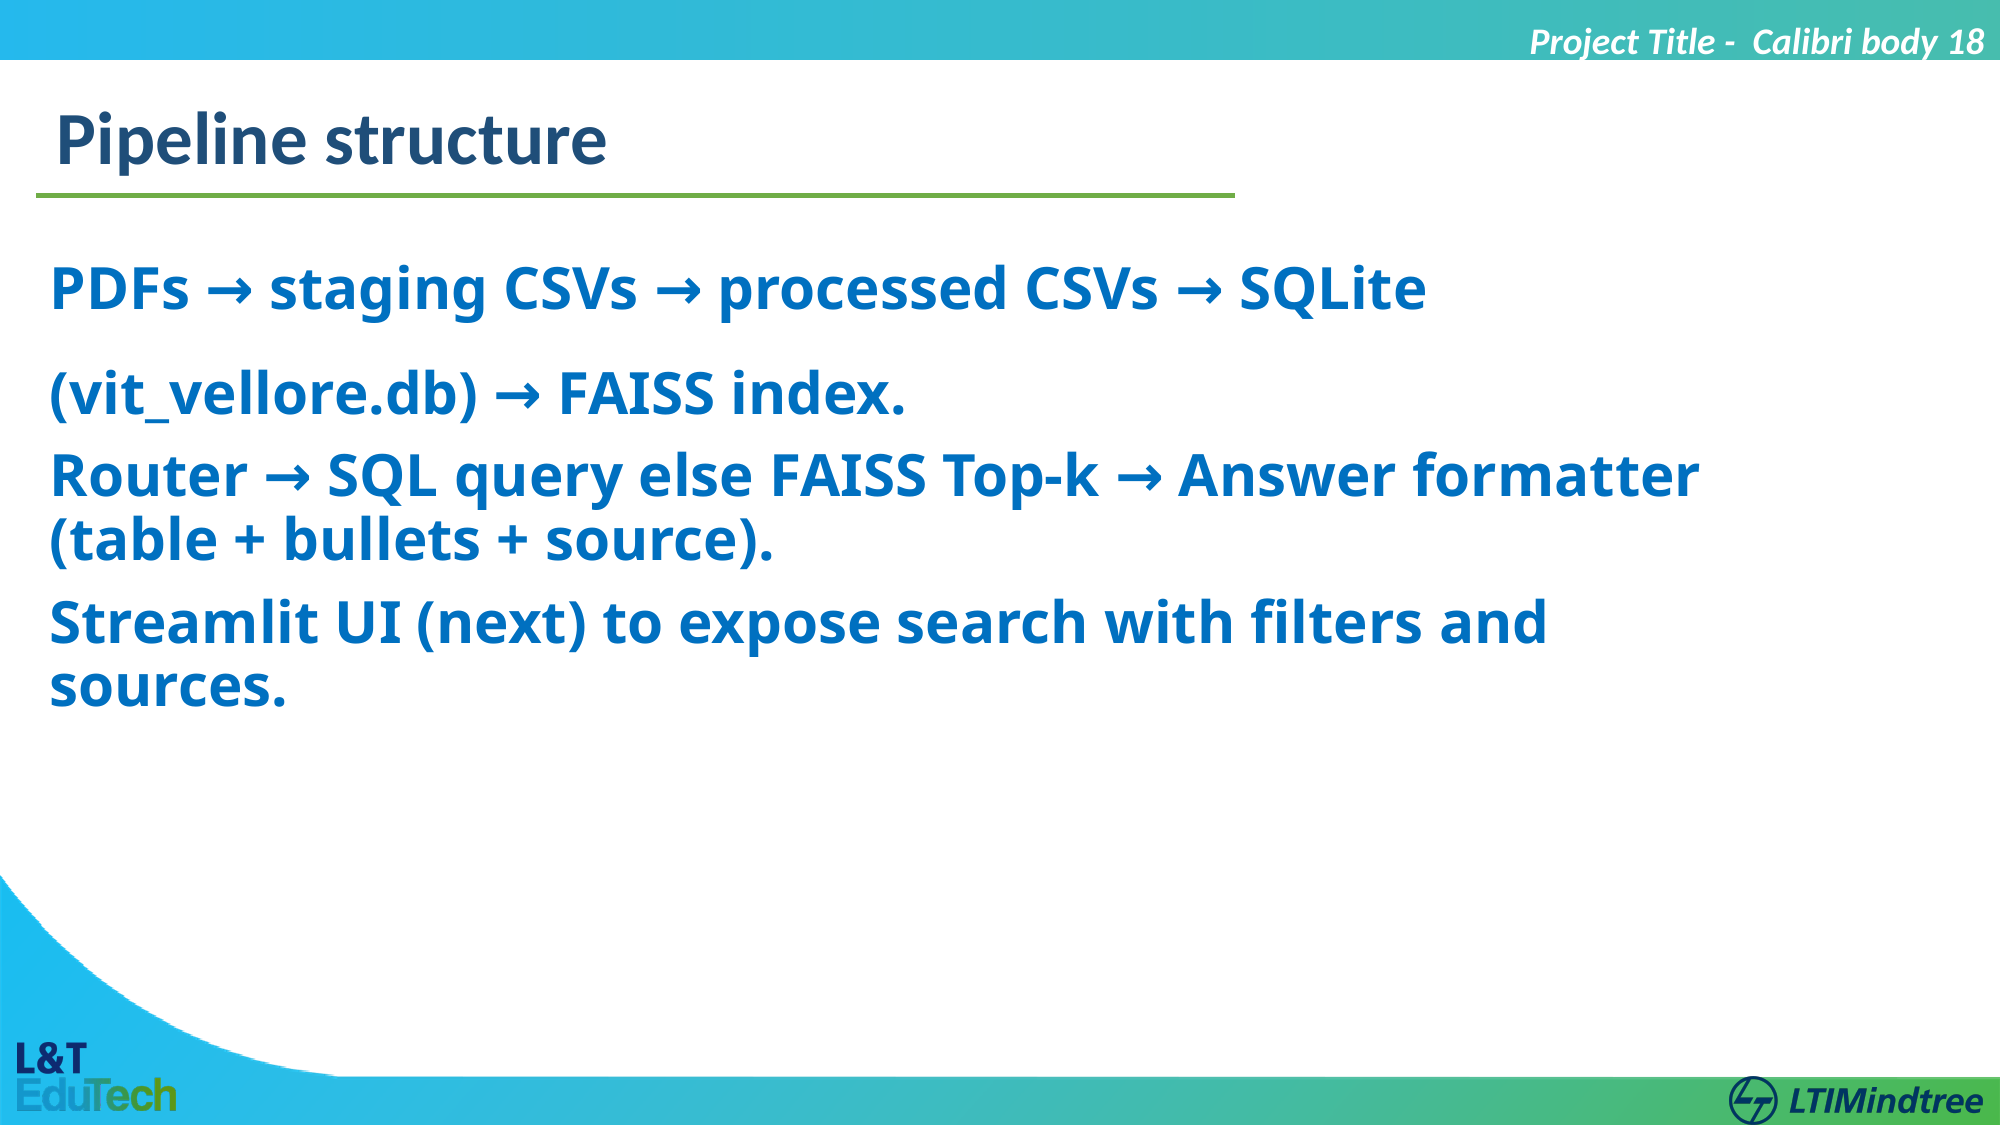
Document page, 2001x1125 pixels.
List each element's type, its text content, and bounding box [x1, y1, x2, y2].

picture [0, 875, 2000, 1125]
text_box Project Title - Calibri body 18 [1007, 9, 1993, 69]
text_box Pipeline structure [49, 82, 1778, 188]
list PDFs → staging CSVs → processed CSVs → SQLite (vit_vellore.db) → FAISS index. Router → SQL query else FAISS Top‑k → Answer formatter (table + bullets + source). Streamlit UI (next) to expose search with filters and sources. [41, 207, 1786, 889]
